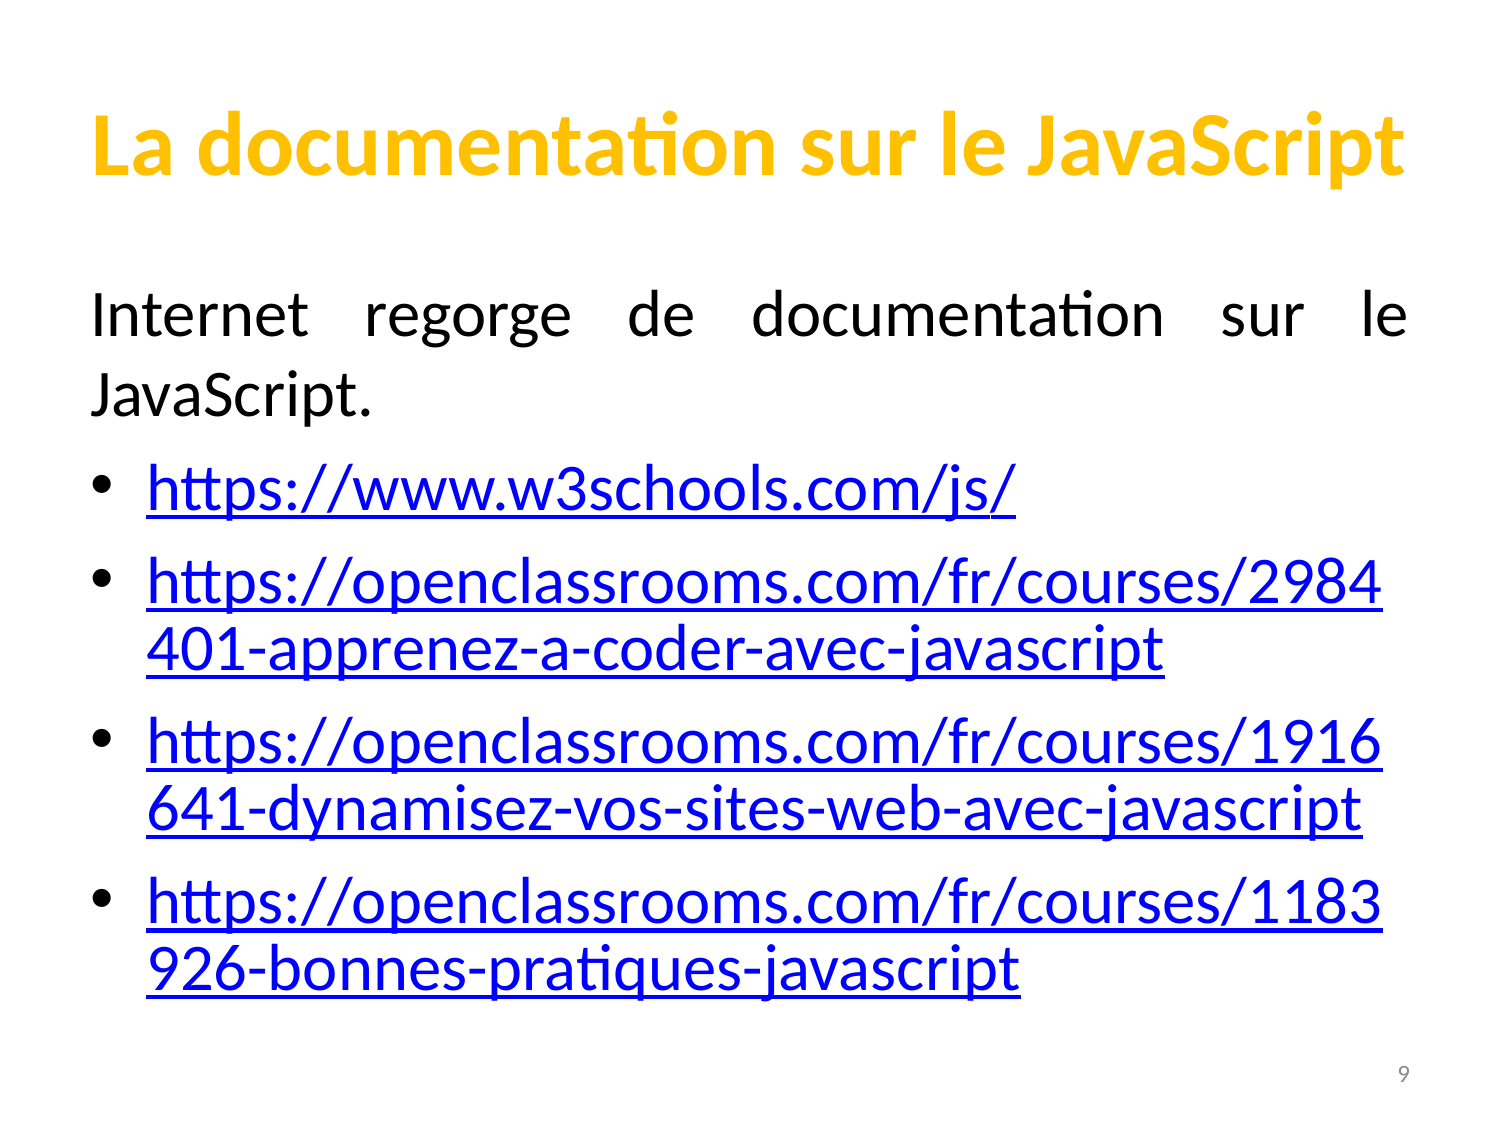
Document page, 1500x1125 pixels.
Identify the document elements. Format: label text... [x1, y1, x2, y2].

title La documentation sur le JavaScript [75, 45, 1425, 233]
slide_number 9 [1074, 1042, 1425, 1103]
list Internet regorge de documentation sur le JavaScript. https://www.w3schools.com/js/ https://openclassrooms.com/fr/courses/2984401-apprenez-a-coder-avec-javascript https://openclassrooms.com/fr/courses/1916641-dynamisez-vos-sites-web-avec-javascript https://openclassrooms.com/fr/courses/1183926-bonnes-pratiques-javascript [75, 262, 1425, 1005]
